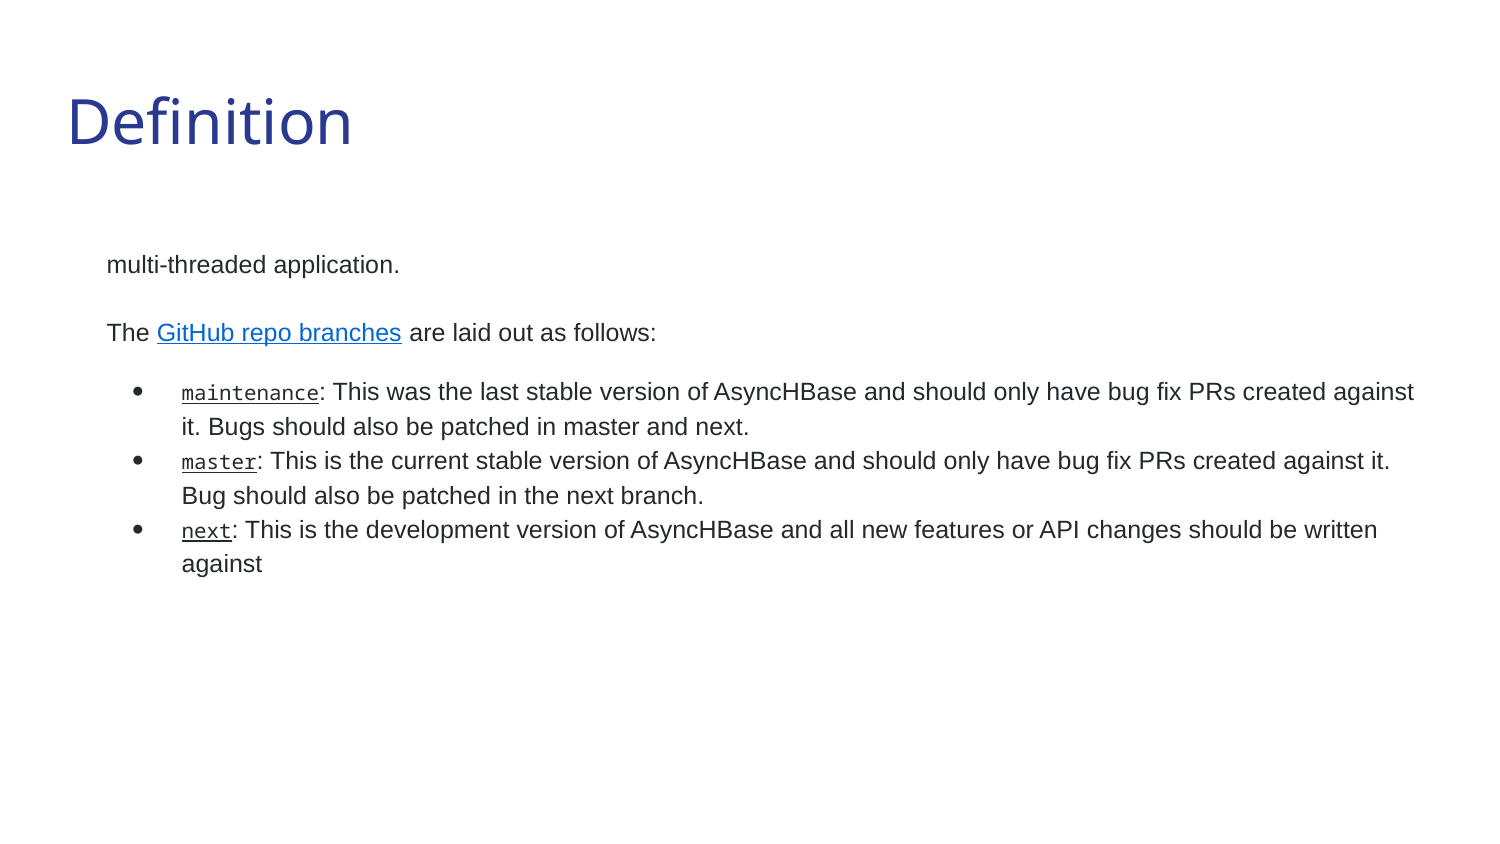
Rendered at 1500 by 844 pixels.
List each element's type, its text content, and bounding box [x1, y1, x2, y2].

text_box multi-threaded application. The GitHub repo branches are laid out as follows: maintenance: This was the last stable version of AsyncHBase and should only have bug fix PRs created against it. Bugs should also be patched in master and next. master: This is the current stable version of AsyncHBase and should only have bug fix PRs created against it. Bug should also be patched in the next branch. next: This is the development version of AsyncHBase and all new features or API changes should be written against [66, 218, 1474, 818]
title Definition [51, 67, 1449, 167]
